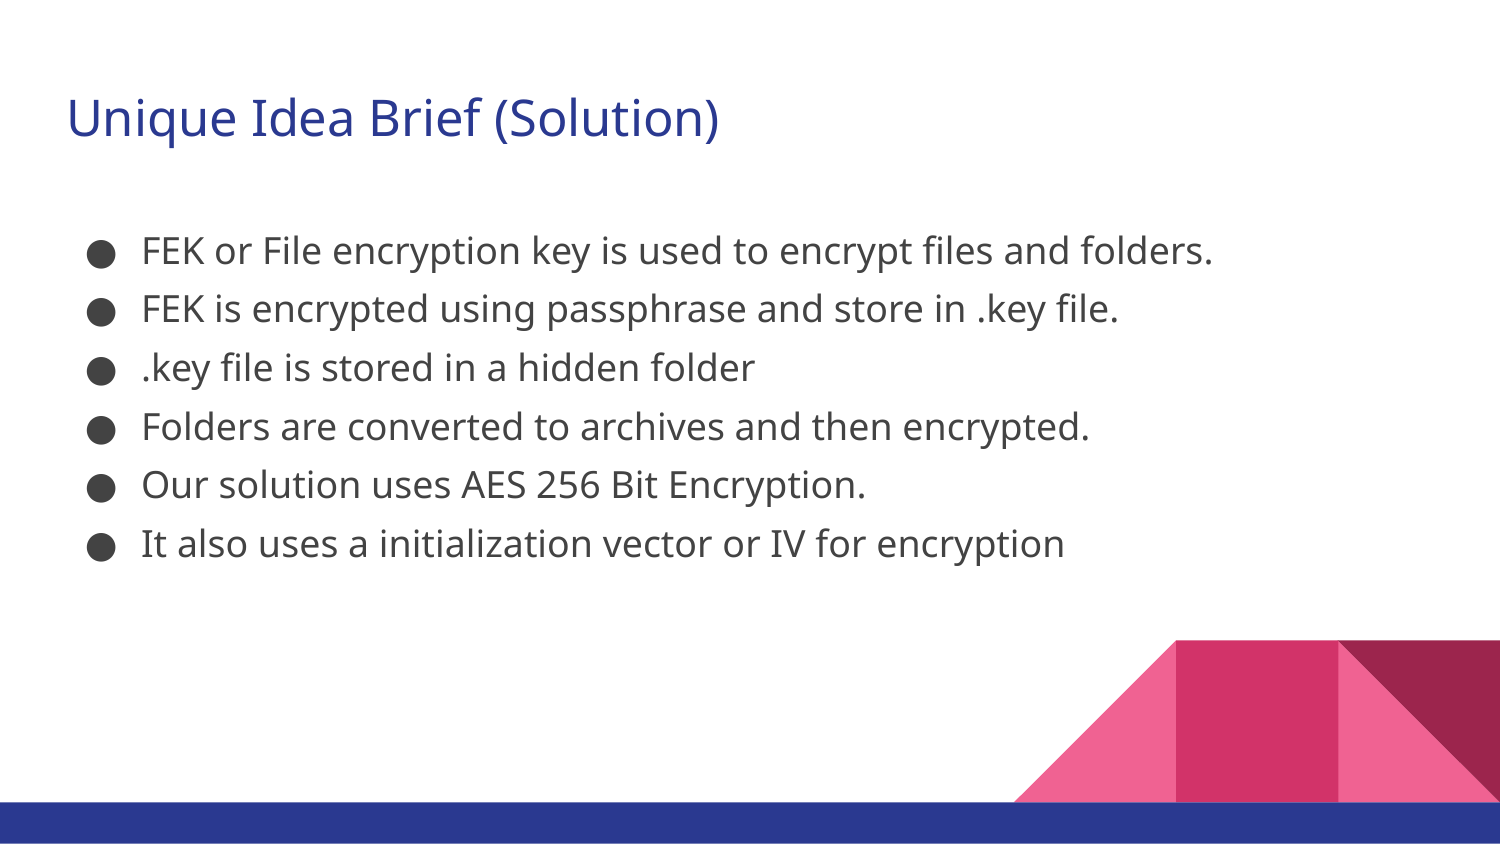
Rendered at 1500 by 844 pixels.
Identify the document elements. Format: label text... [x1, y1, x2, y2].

list FEK or File encryption key is used to encrypt files and folders. FEK is encrypted using passphrase and store in .key file. .key file is stored in a hidden folder Folders are converted to archives and then encrypted. Our solution uses AES 256 Bit Encryption. It also uses a initialization vector or IV for encryption [51, 201, 1449, 750]
title Unique Idea Brief (Solution) [51, 67, 1449, 167]
